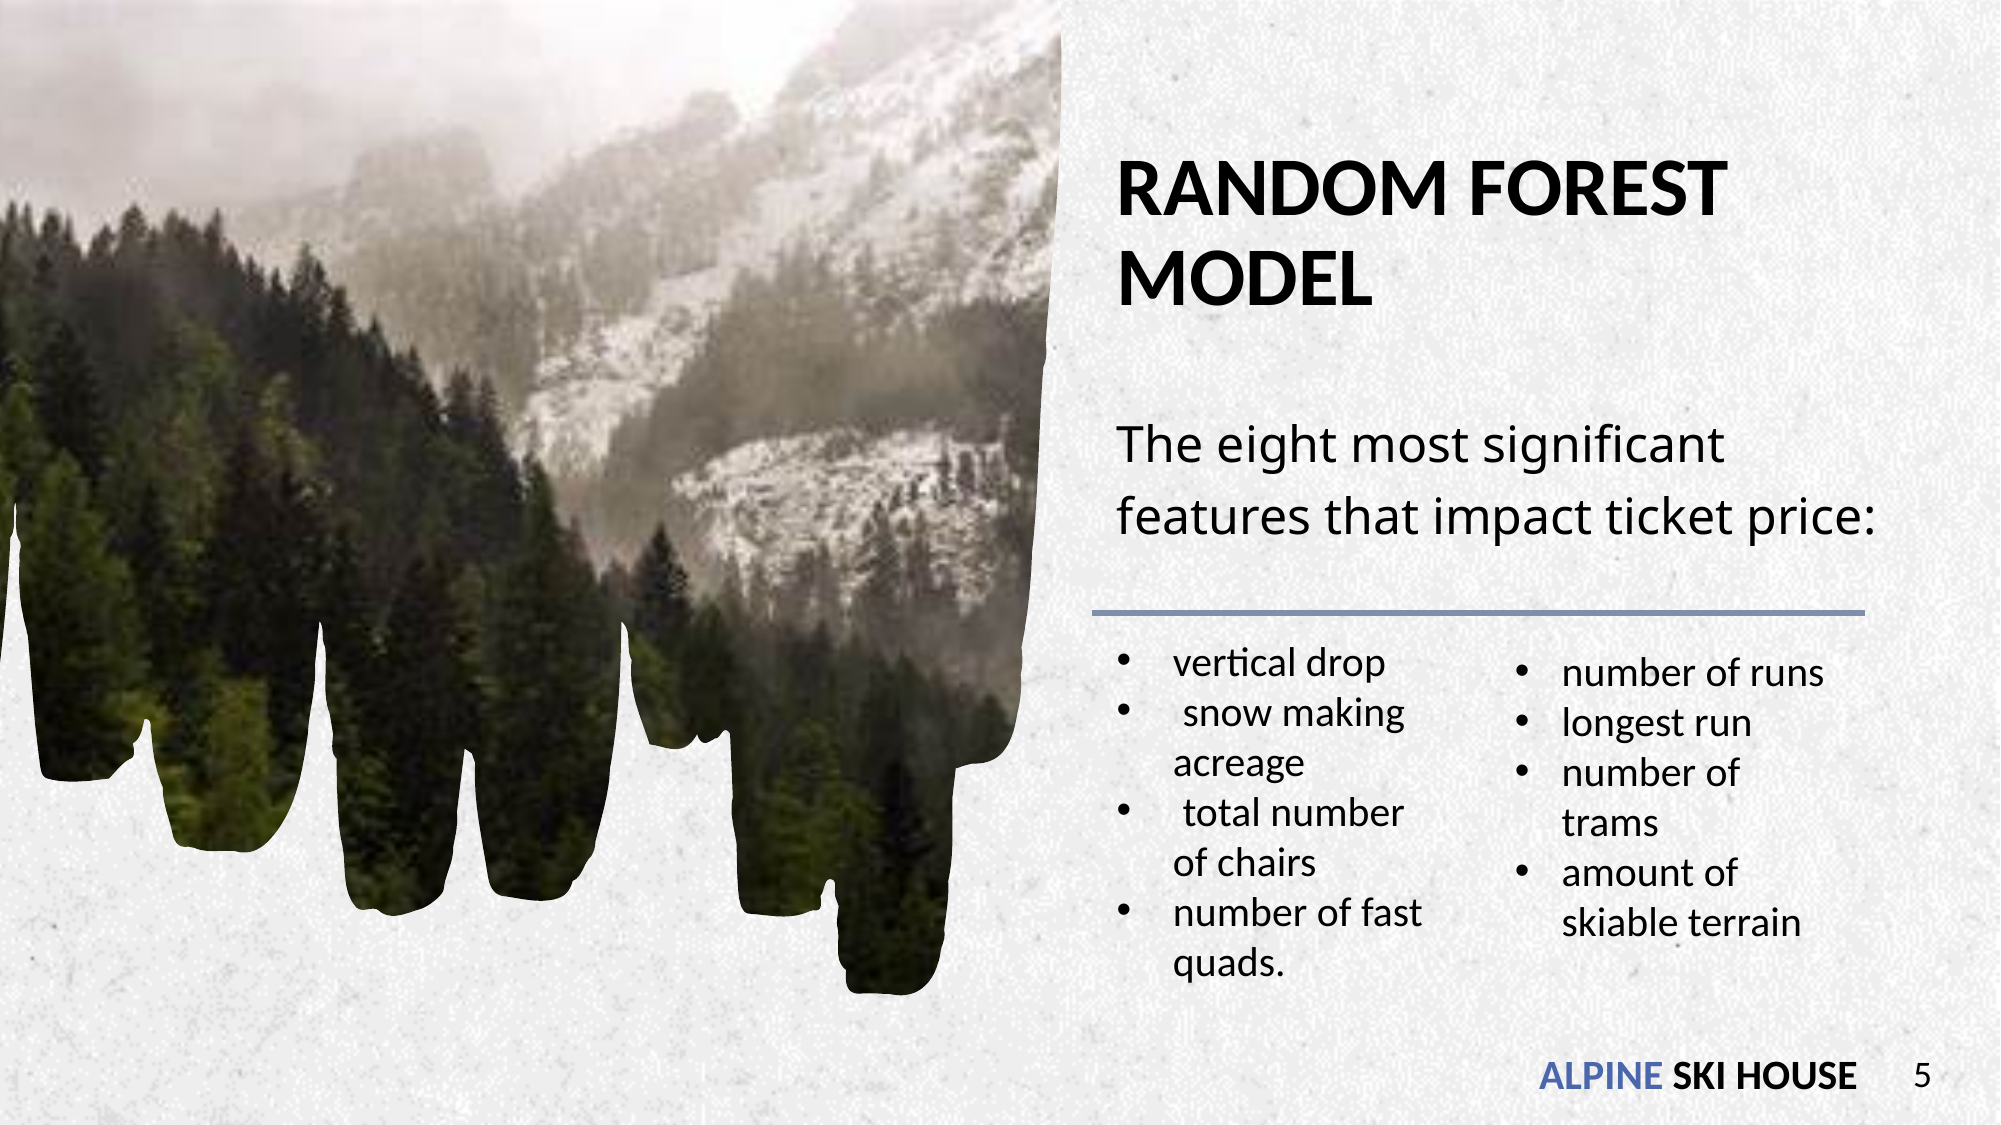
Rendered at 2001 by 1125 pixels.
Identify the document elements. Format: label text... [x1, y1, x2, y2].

text_box vertical drop snow making acreage total number of chairs number of fast quads. [1101, 626, 1460, 1037]
text_box number of runs longest run number of trams amount of skiable terrain [1499, 637, 1858, 953]
title Random forest model [1101, 130, 1912, 332]
slide_number 5 [1862, 1042, 1947, 1103]
picture [0, 0, 2000, 1125]
list The eight most significant features that impact ticket price: [1101, 392, 1912, 555]
